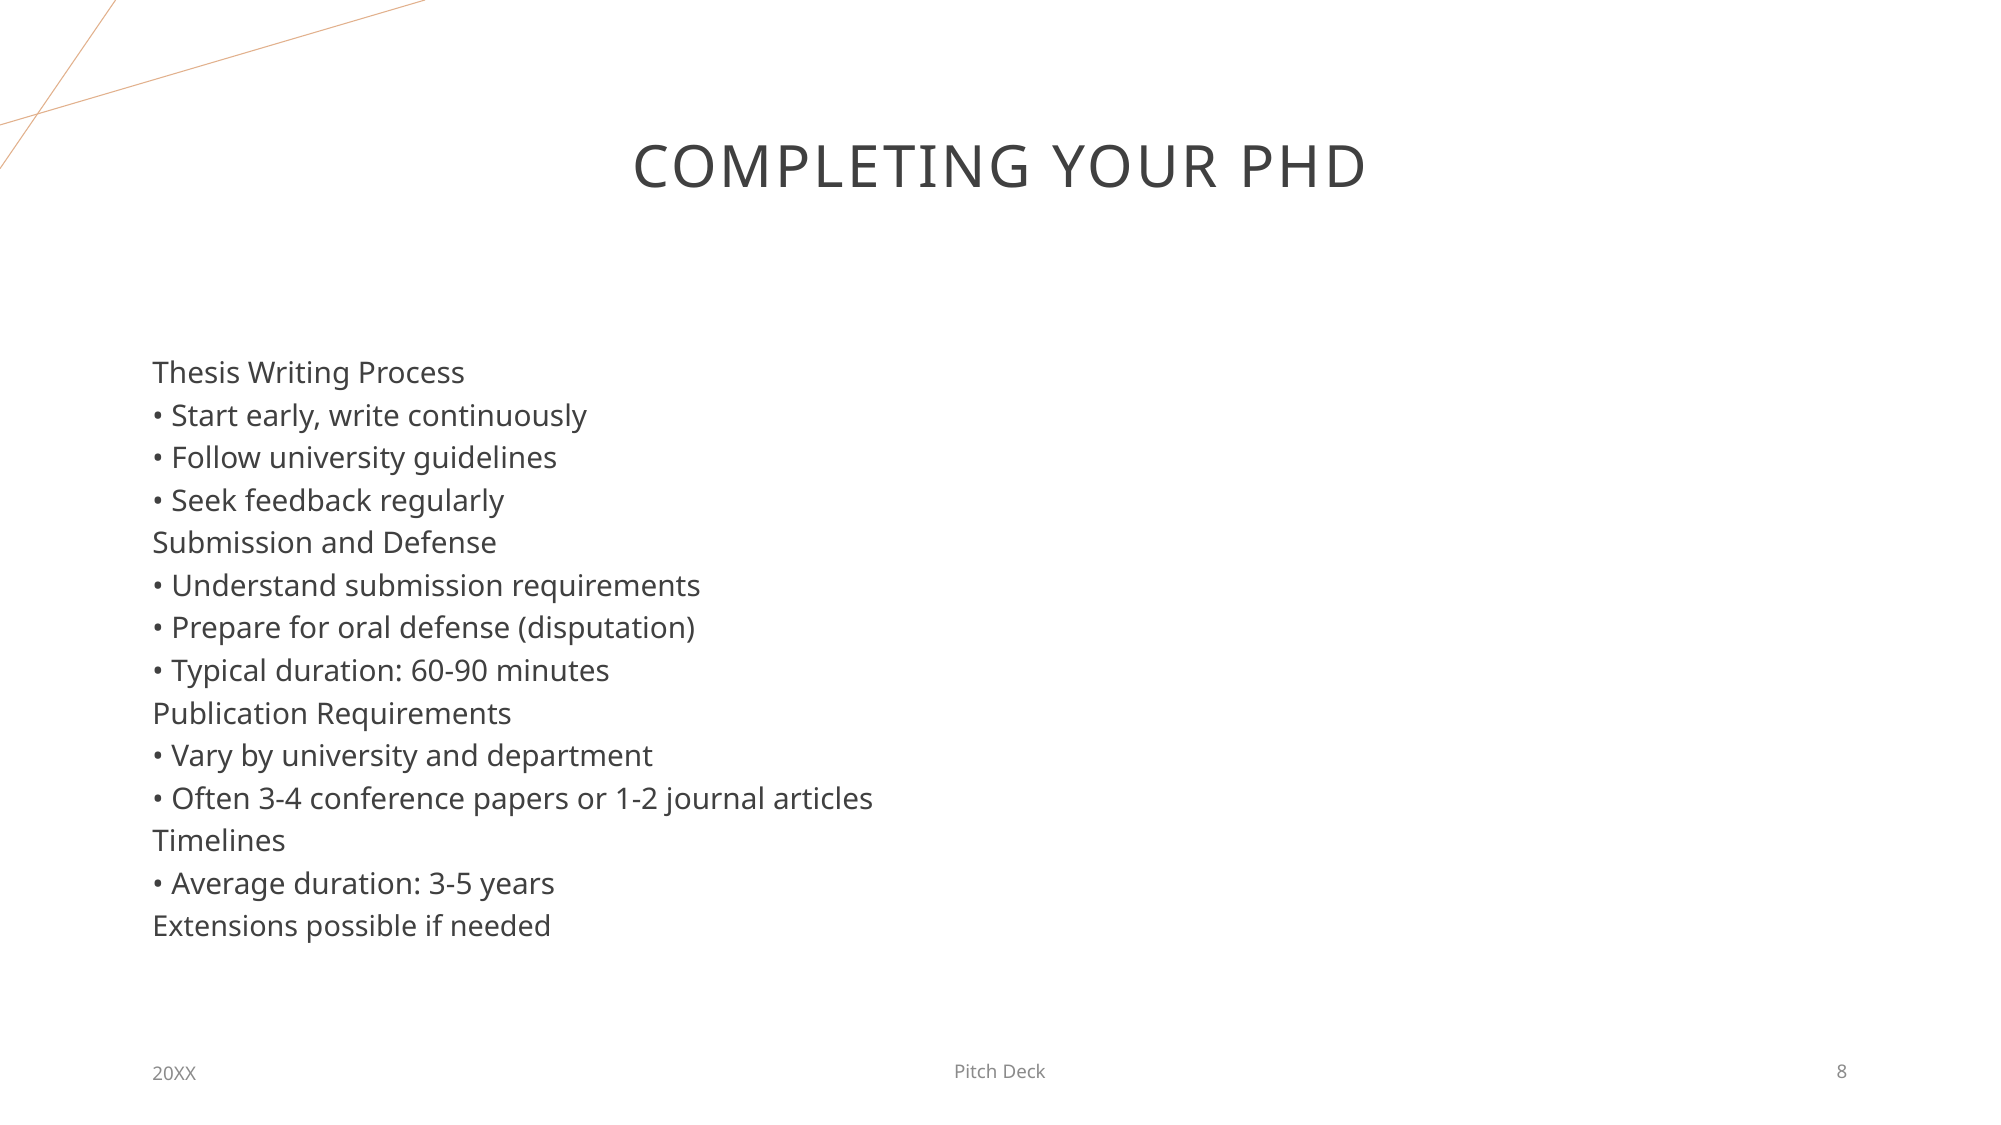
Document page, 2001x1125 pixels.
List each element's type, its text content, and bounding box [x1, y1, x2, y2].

list Thesis Writing Process • Start early, write continuously • Follow university guidelines • Seek feedback regularly Submission and Defense • Understand submission requirements • Prepare for oral defense (disputation) • Typical duration: 60-90 minutes Publication Requirements • Vary by university and department • Often 3-4 conference papers or 1-2 journal articles Timelines • Average duration: 3-5 years Extensions possible if needed [137, 350, 1863, 957]
title Completing Your PhD [137, 59, 1863, 278]
footer Pitch Deck [662, 1042, 1338, 1103]
slide_number 8 [1412, 1042, 1863, 1103]
slide_number 20XX [137, 1042, 588, 1103]
